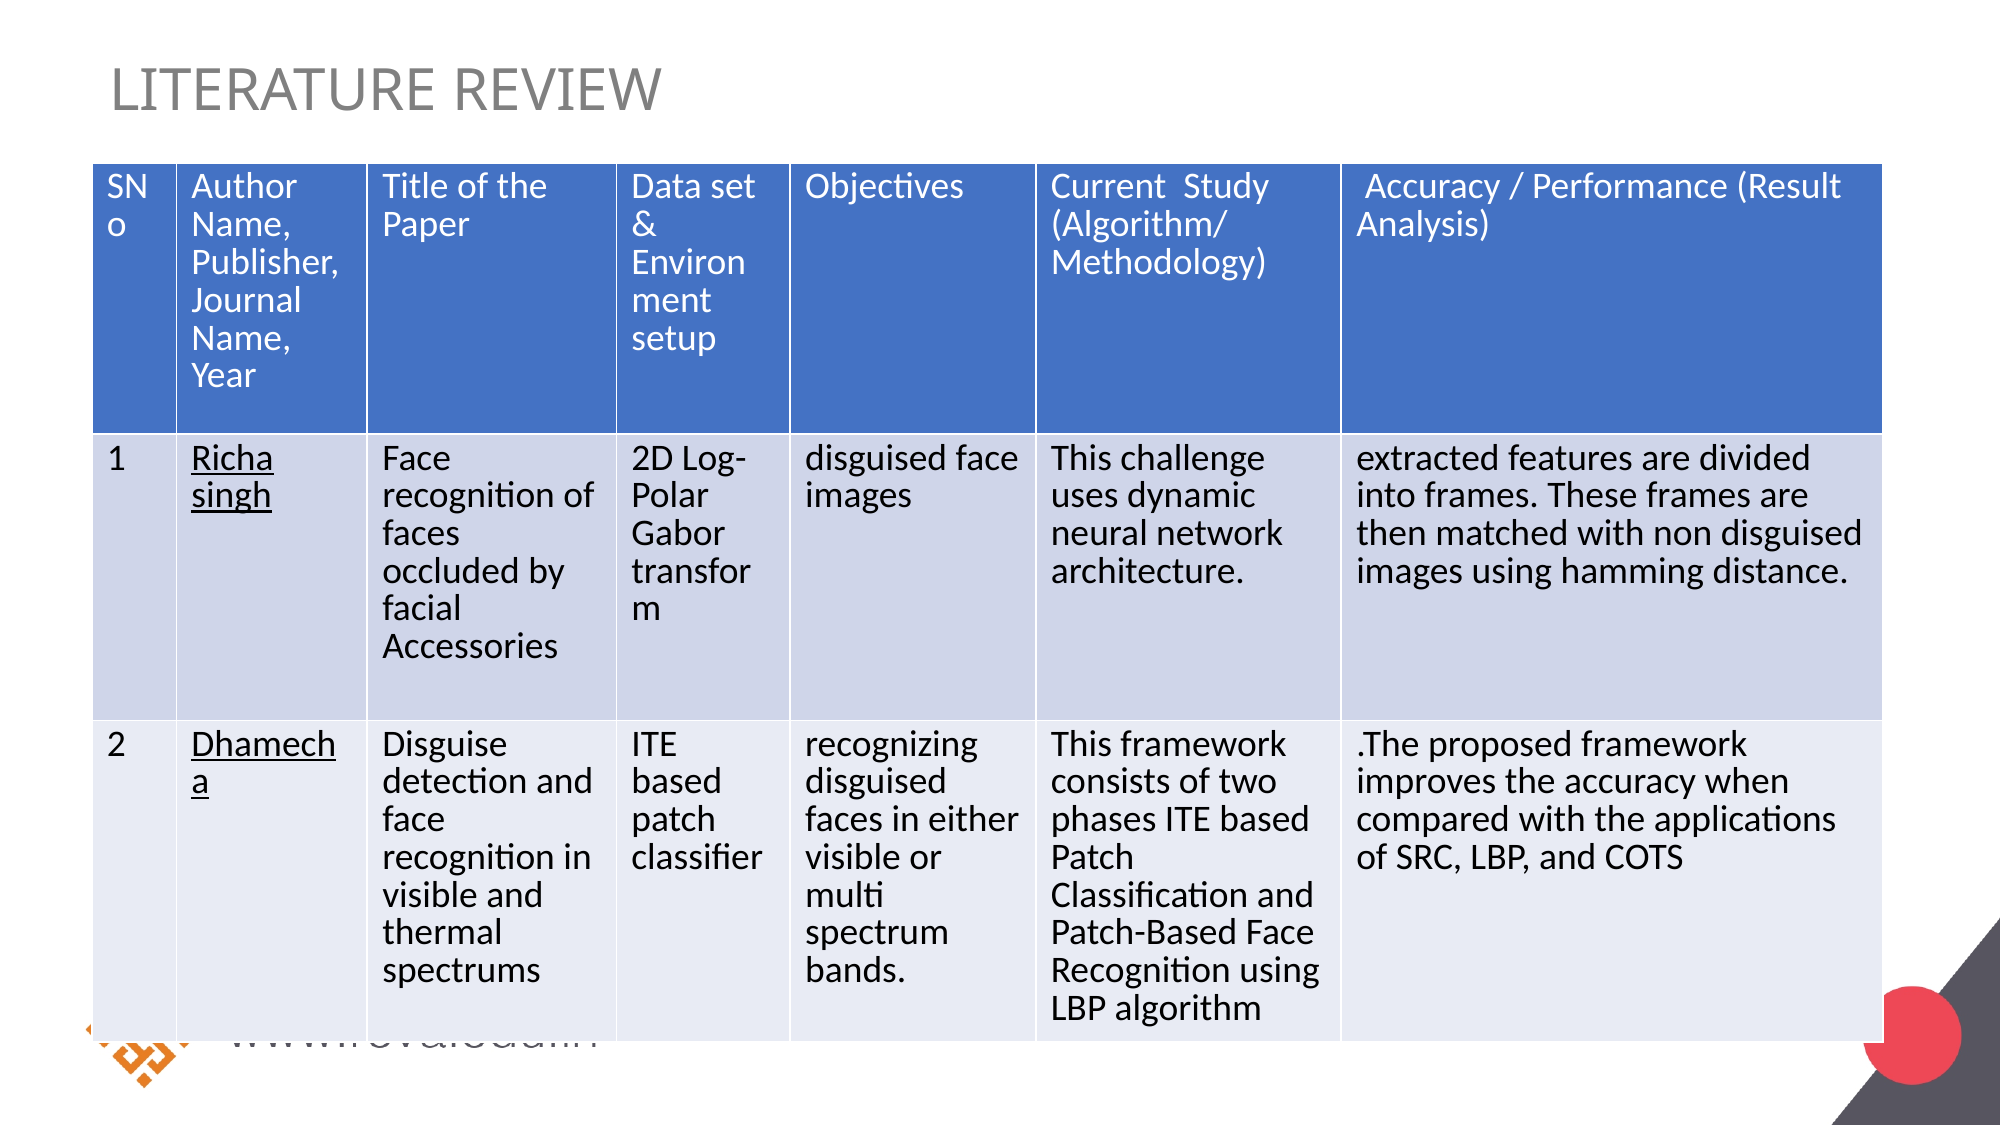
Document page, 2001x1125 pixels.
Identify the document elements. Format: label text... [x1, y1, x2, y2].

table_cell 2D Log-Polar Gabor transform [617, 435, 789, 720]
table_cell extracted features are divided into frames. These frames are then matched with non disguised images using hamming distance. [1342, 435, 1882, 720]
table_cell Face recognition of faces occluded by facial Accessories [368, 435, 616, 720]
table_header Accuracy / Performance (Result Analysis) [1342, 164, 1882, 433]
table_cell Richa singh [177, 435, 366, 720]
table_cell Dhamecha [177, 721, 366, 1041]
table_header Title of the Paper [368, 164, 616, 433]
table_header SNo [93, 164, 176, 433]
table_cell This challenge uses dynamic neural network architecture. [1037, 435, 1340, 720]
table_cell This framework consists of two phases ITE based Patch Classification and Patch-Based Face Recognition using LBP algorithm [1037, 721, 1340, 1041]
table_header Objectives [791, 164, 1035, 433]
table_cell ITE based patch classifier [617, 721, 789, 1041]
table_header Data set & Environment setup [617, 164, 789, 433]
table_cell recognizing disguised faces in either visible or multi spectrum bands. [791, 721, 1035, 1041]
picture [0, 0, 2000, 1125]
table_header Current Study (Algorithm/ Methodology) [1037, 164, 1340, 433]
table_cell Disguise detection and face recognition in visible and thermal spectrums [368, 721, 616, 1041]
table_header Author Name, Publisher, Journal Name, Year [177, 164, 366, 433]
table_cell 1 [93, 435, 176, 720]
text_box [91, 10, 1111, 149]
table_cell disguised face images [791, 435, 1035, 720]
title Literature review [94, 22, 1114, 160]
table_cell .The proposed framework improves the accuracy when compared with the applications of SRC, LBP, and COTS [1342, 721, 1882, 1041]
table_cell 2 [93, 721, 176, 1041]
